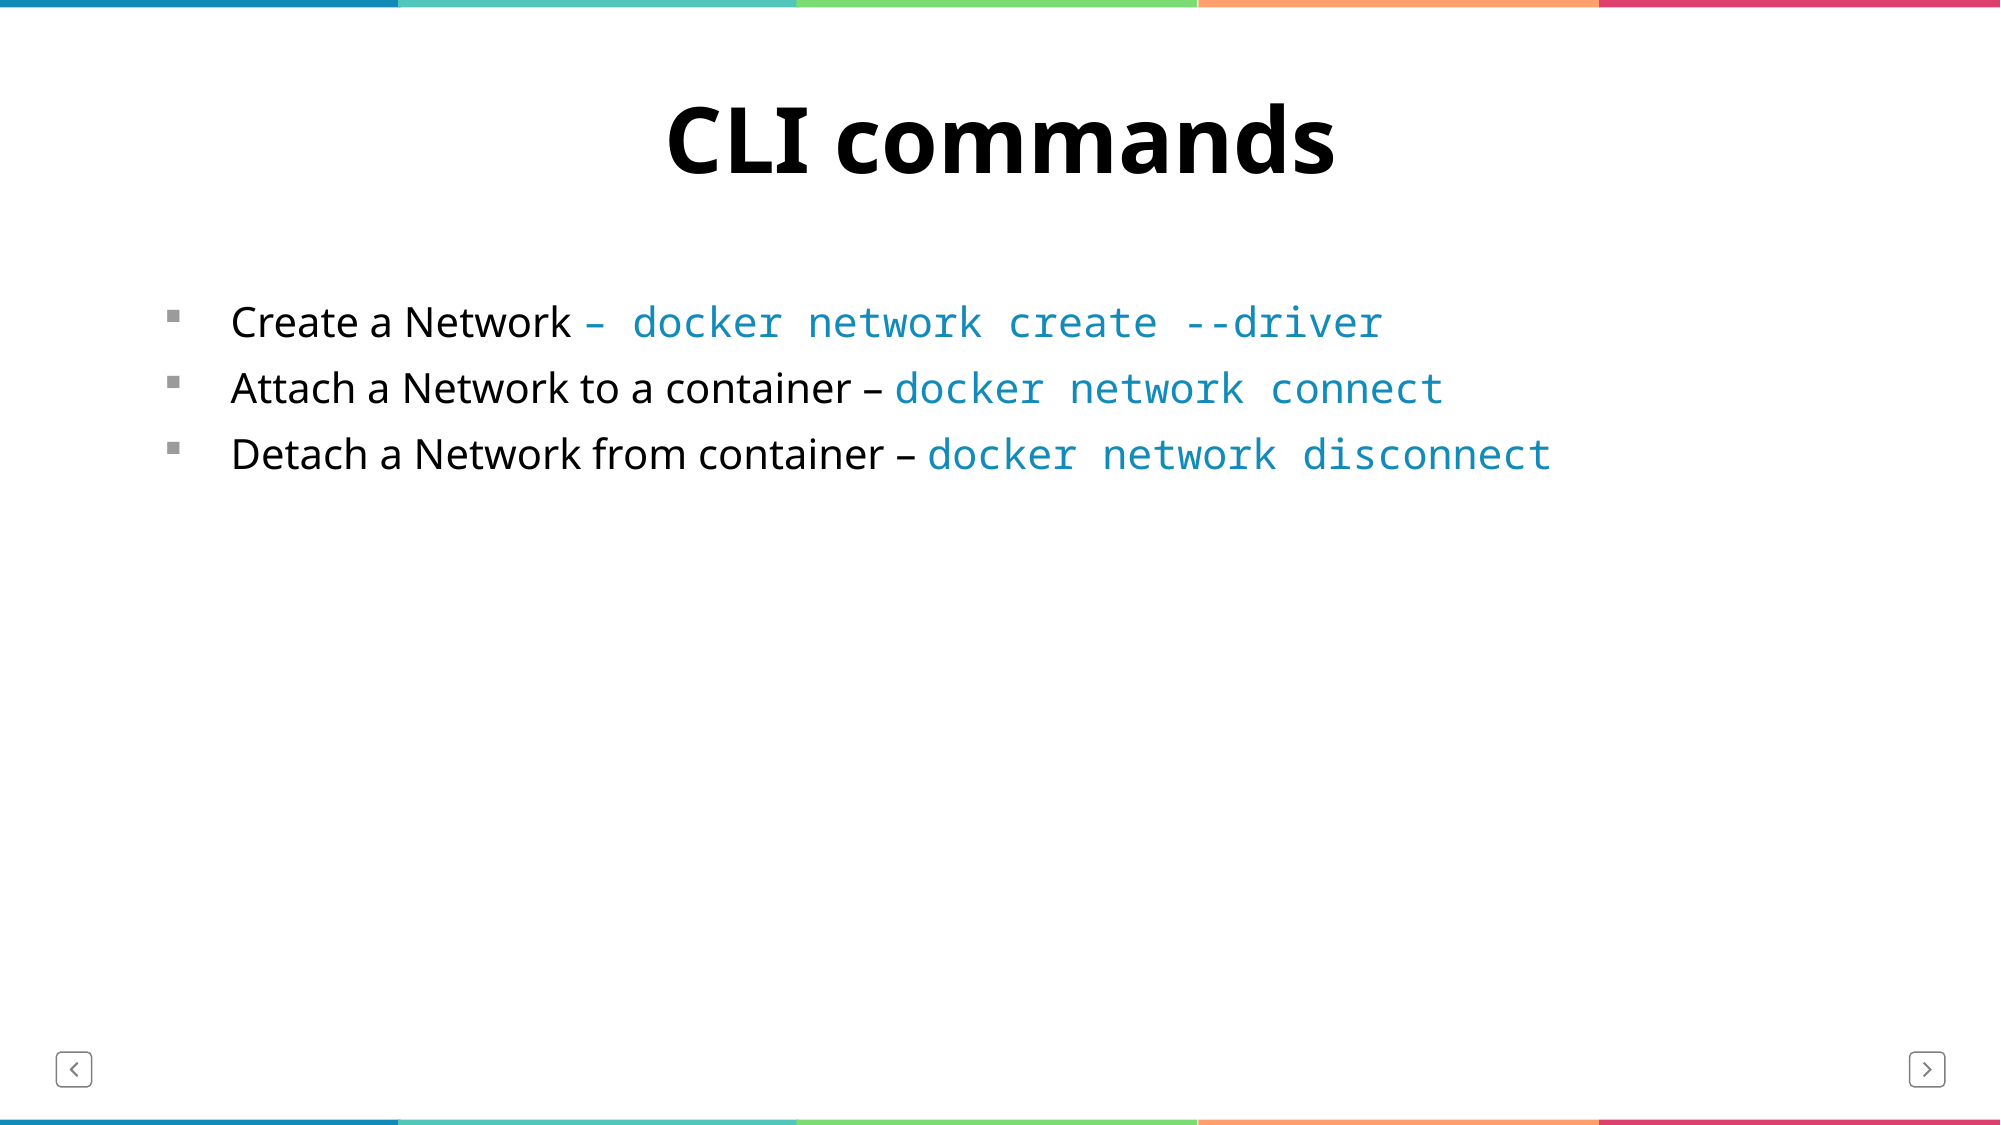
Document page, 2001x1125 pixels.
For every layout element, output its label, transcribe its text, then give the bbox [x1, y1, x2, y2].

title CLI commands [138, 68, 1864, 219]
list Create a Network – docker network create --driver Attach a Network to a container – docker network connect Detach a Network from container – docker network disconnect [140, 294, 1866, 965]
